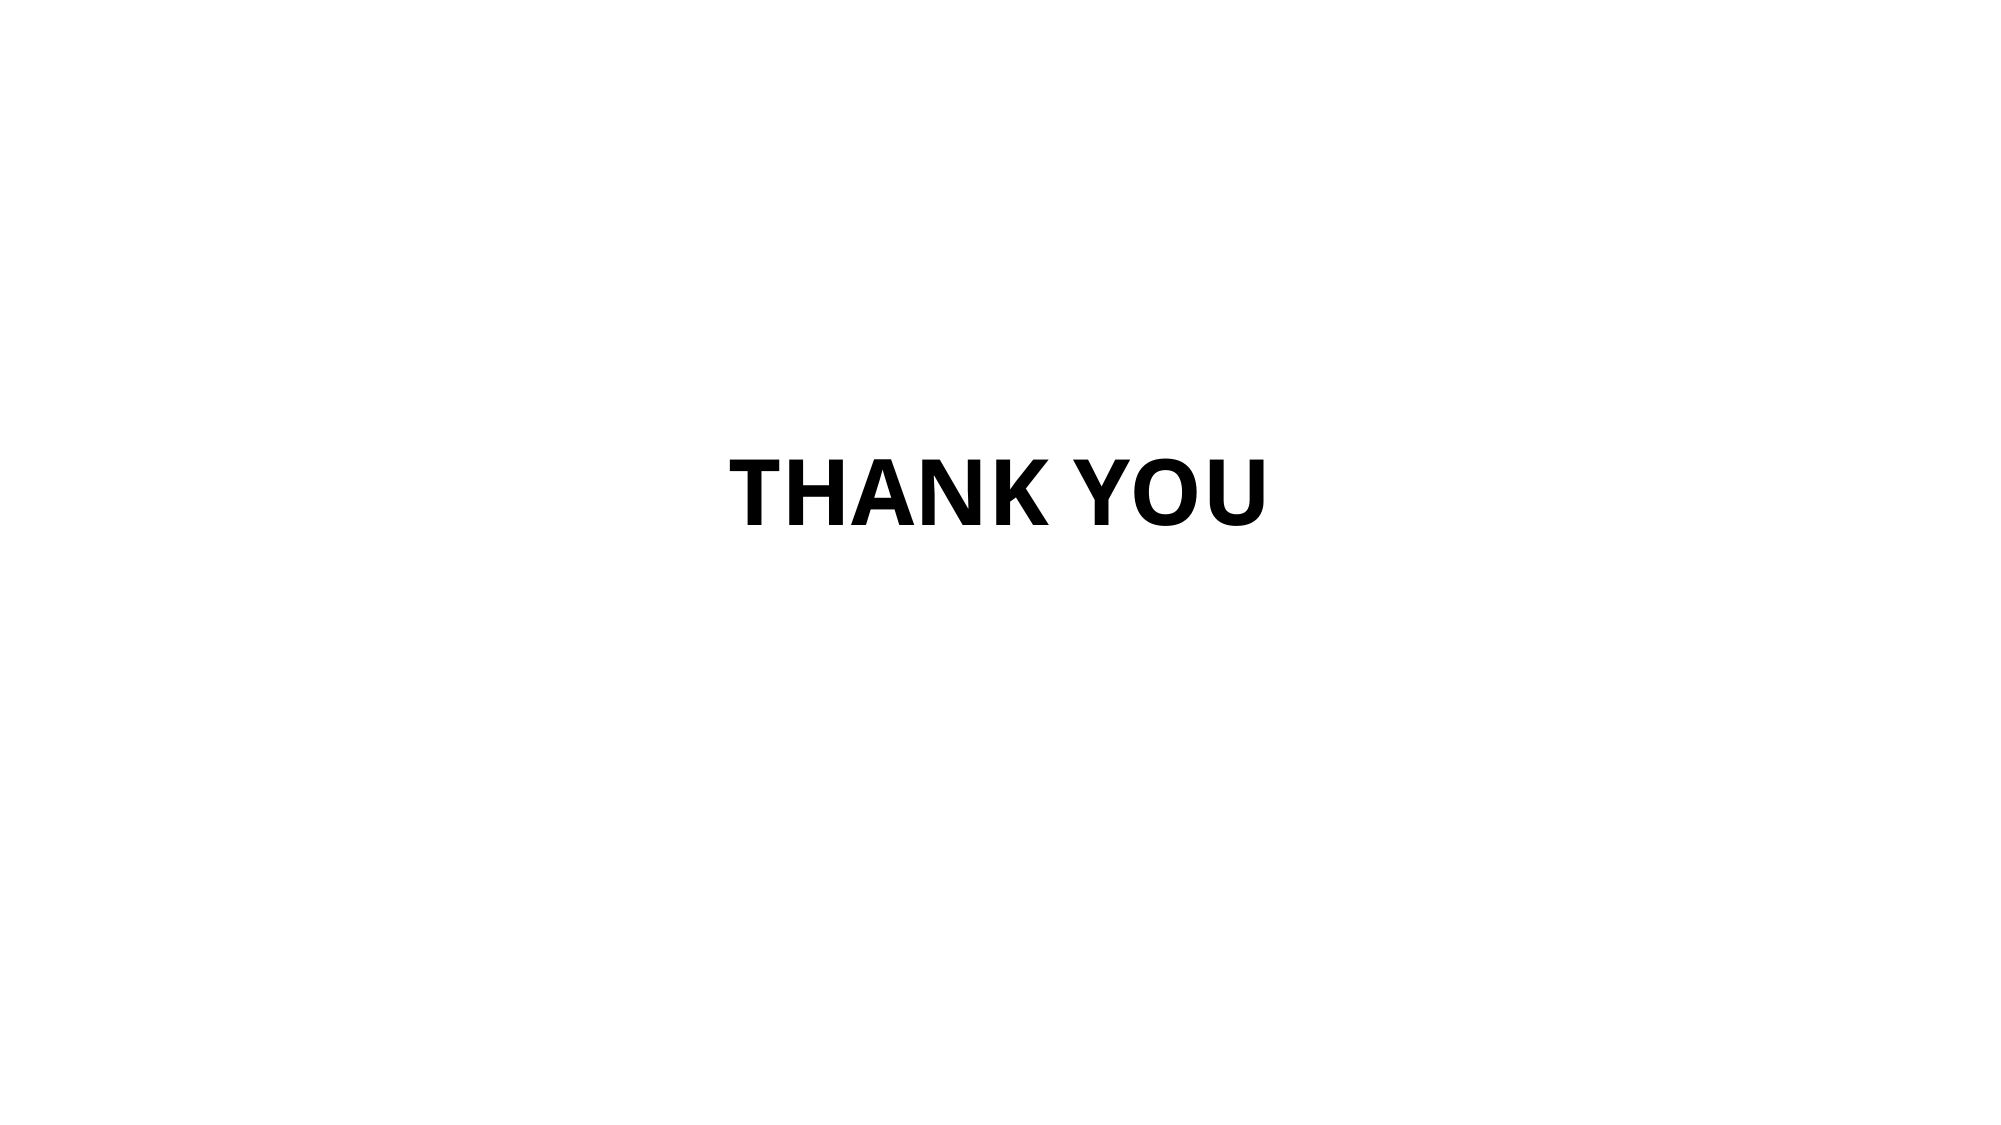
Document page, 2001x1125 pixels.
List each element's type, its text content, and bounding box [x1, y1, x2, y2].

title THANK YOU [137, 59, 1863, 931]
